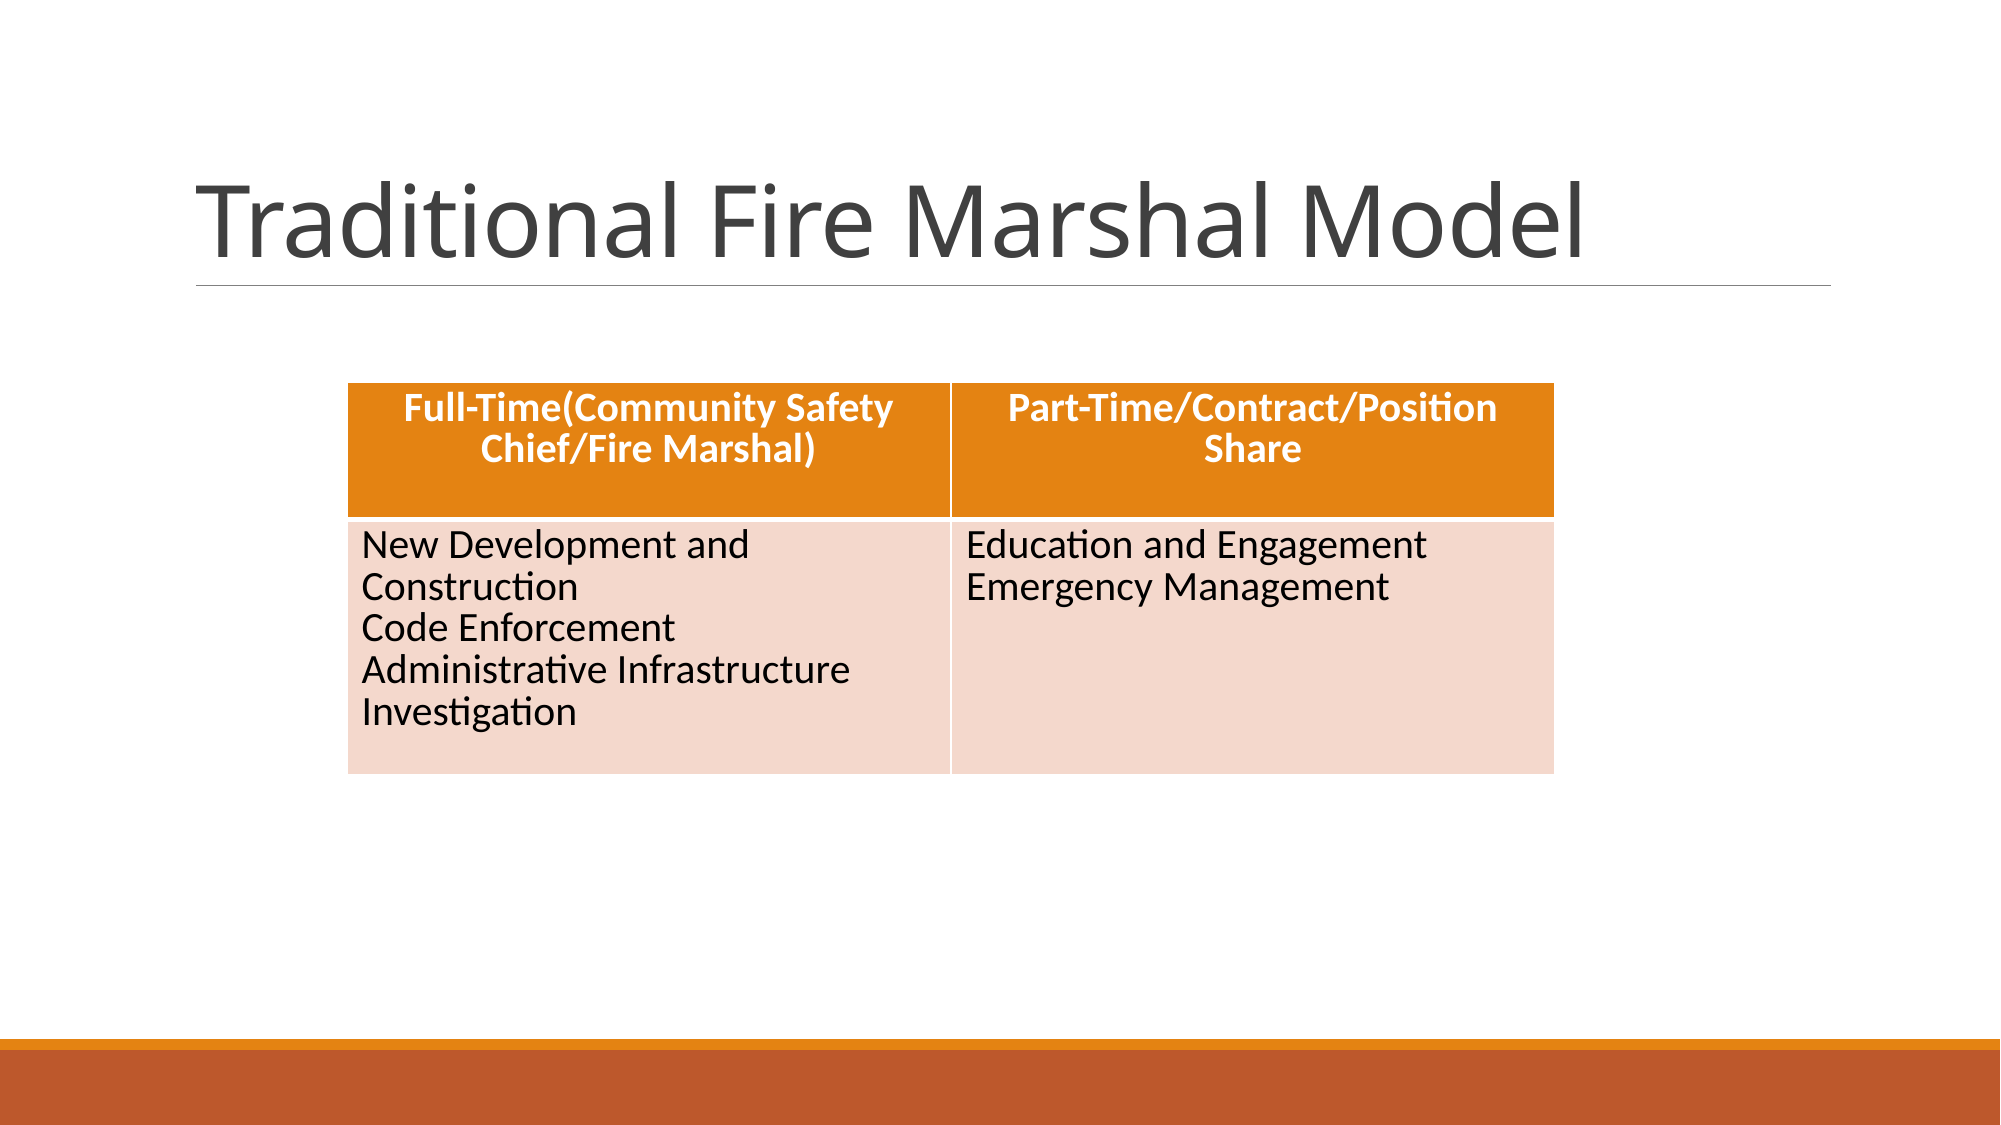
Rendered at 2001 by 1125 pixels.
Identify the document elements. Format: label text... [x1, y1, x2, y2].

table_cell Education and Engagement Emergency Management [952, 522, 1554, 774]
table_header Part-Time/Contract/Position Share [952, 383, 1554, 517]
table_header Full-Time(Community Safety Chief/Fire Marshal) [348, 383, 950, 517]
table_cell New Development and Construction Code Enforcement Administrative Infrastructure Investigation [348, 522, 950, 774]
title Traditional Fire Marshal Model [180, 47, 1830, 285]
